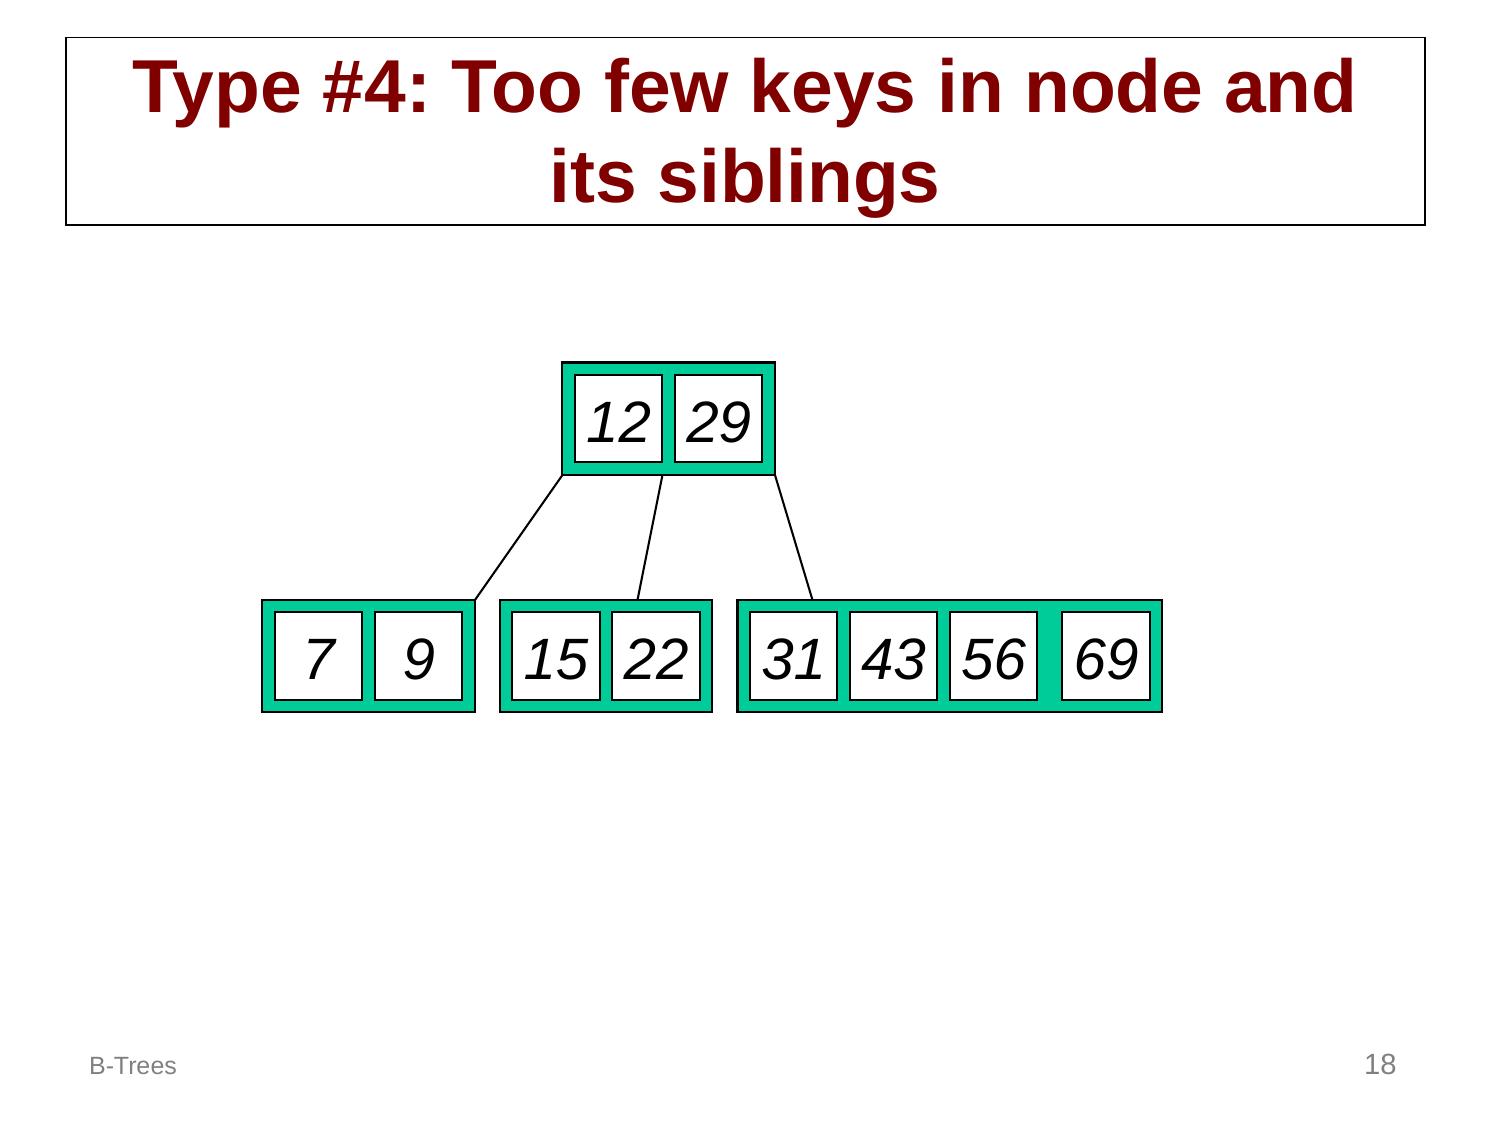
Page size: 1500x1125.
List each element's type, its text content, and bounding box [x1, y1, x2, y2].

slide_number 18 [1099, 1012, 1412, 1088]
footer B-Trees [74, 1012, 525, 1088]
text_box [262, 362, 1163, 713]
title Type #4: Too few keys in node and its siblings [65, 37, 1426, 226]
